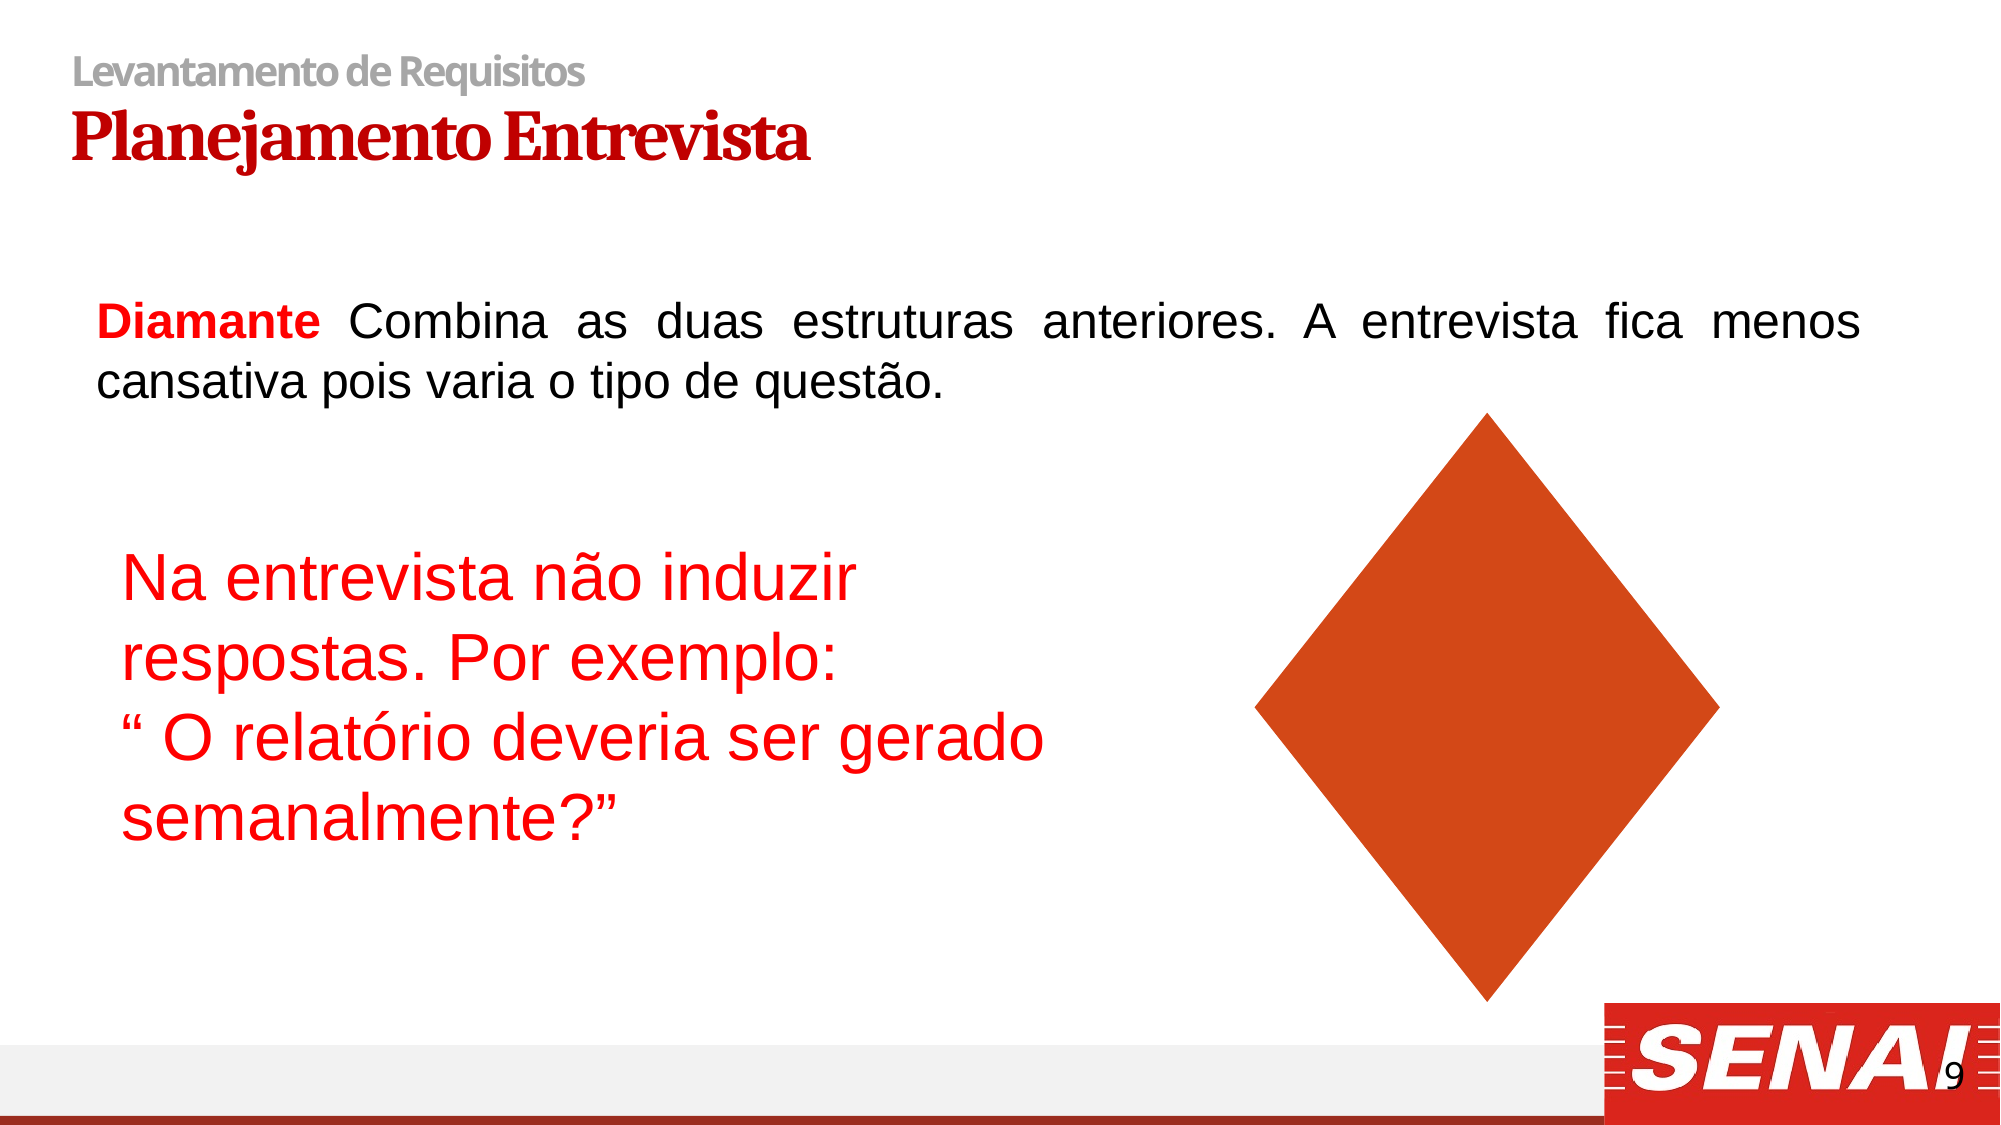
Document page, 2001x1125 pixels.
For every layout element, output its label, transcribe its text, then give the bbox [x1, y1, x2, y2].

text_box [1253, 411, 1722, 1004]
picture [1604, 1003, 2000, 1125]
text_box Na entrevista não induzir respostas. Por exemplo: “ O relatório deveria ser gerado semanalmente?” [106, 526, 1108, 862]
slide_number 9 [1929, 1045, 2000, 1116]
text_box [70, 282, 1340, 1027]
text_box Diamante Combina as duas estruturas anteriores. A entrevista fica menos cansativa pois varia o tipo de questão. [81, 281, 1877, 416]
title Levantamento de Requisitos [70, 37, 1930, 101]
text_box Planejamento Entrevista [70, 101, 1930, 173]
